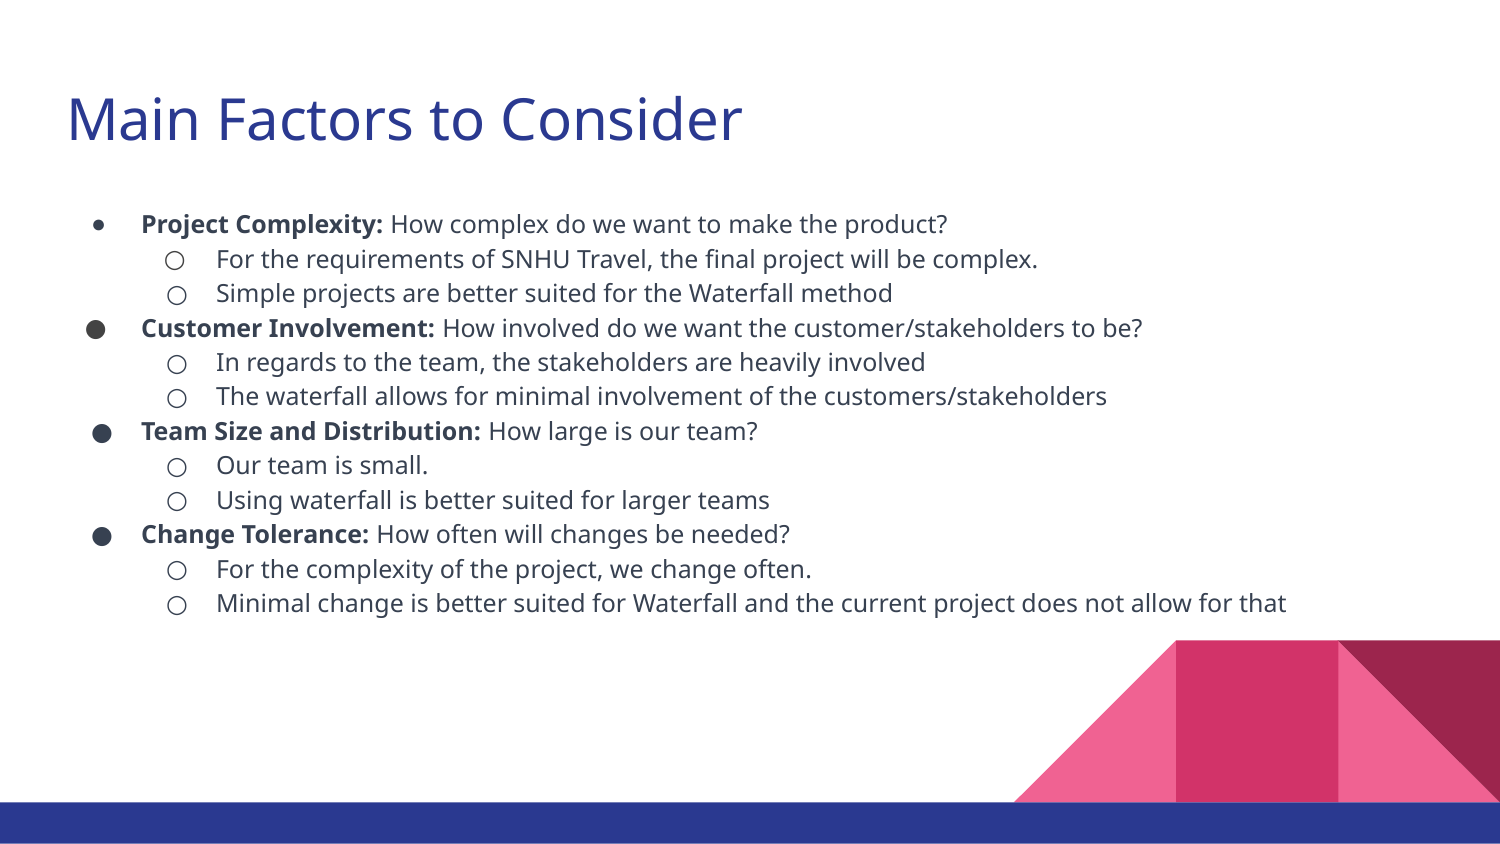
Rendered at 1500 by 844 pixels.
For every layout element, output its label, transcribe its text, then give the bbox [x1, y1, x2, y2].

list Project Complexity: How complex do we want to make the product? For the requirements of SNHU Travel, the final project will be complex. Simple projects are better suited for the Waterfall method Customer Involvement: How involved do we want the customer/stakeholders to be? In regards to the team, the stakeholders are heavily involved The waterfall allows for minimal involvement of the customers/stakeholders Team Size and Distribution: How large is our team? Our team is small. Using waterfall is better suited for larger teams Change Tolerance: How often will changes be needed? For the complexity of the project, we change often. Minimal change is better suited for Waterfall and the current project does not allow for that [51, 189, 1449, 737]
title Main Factors to Consider [51, 67, 1449, 167]
